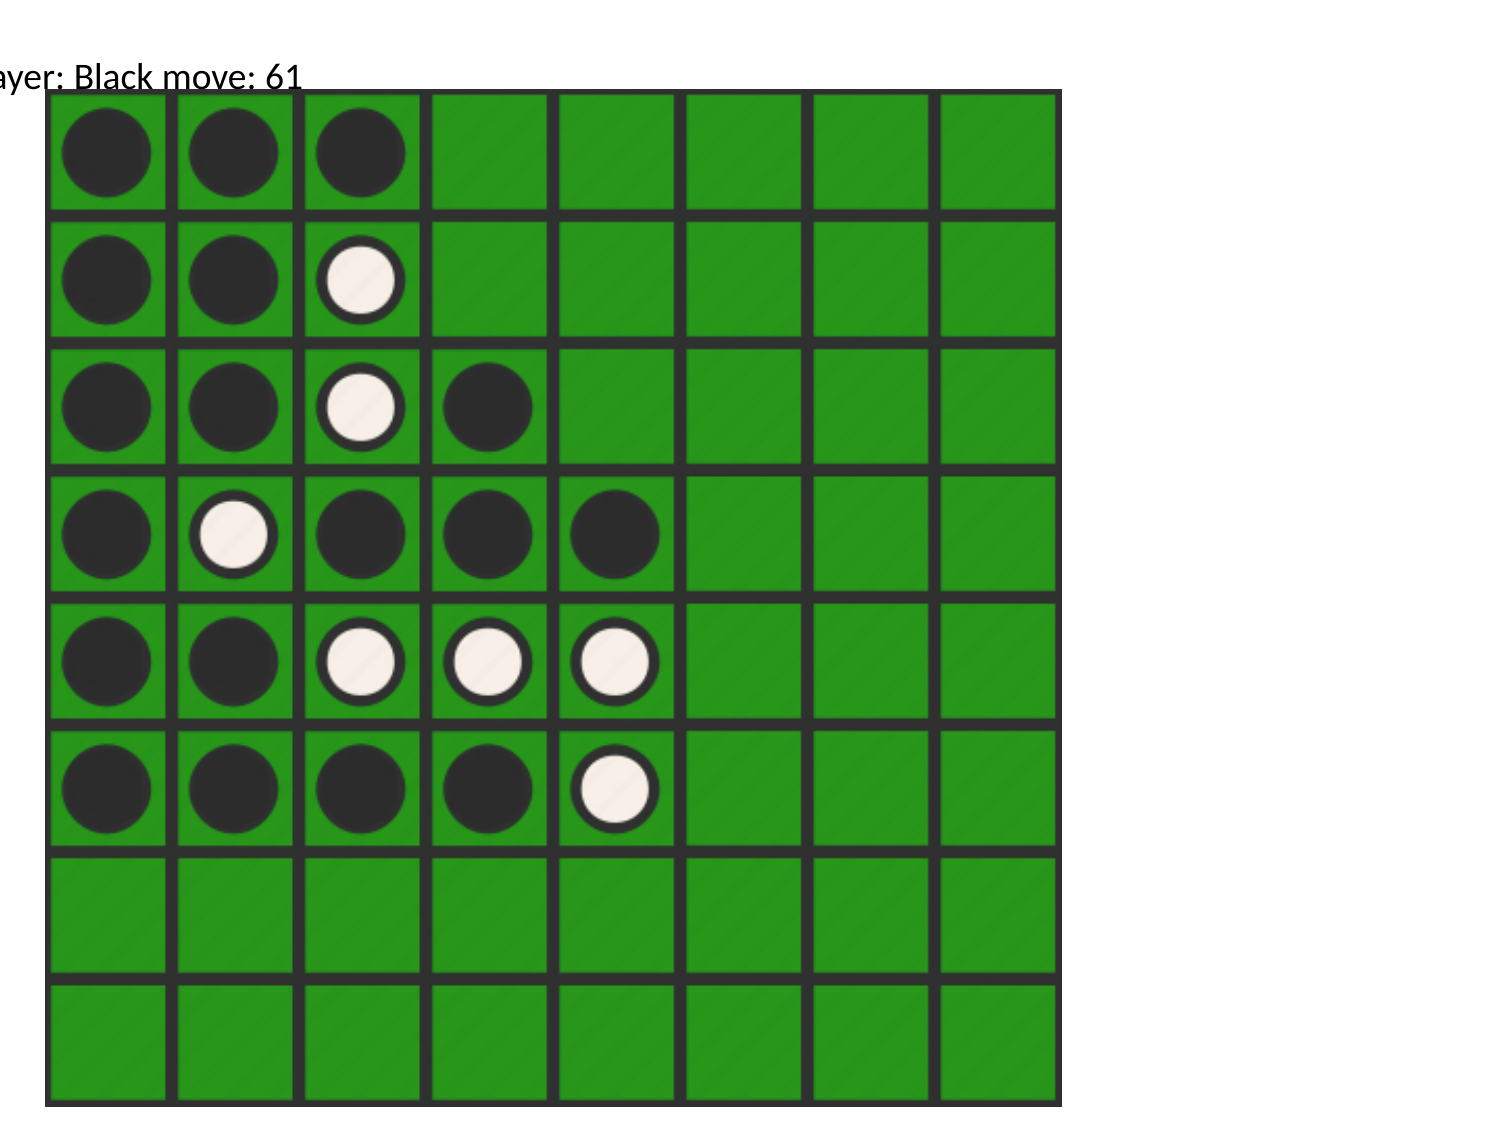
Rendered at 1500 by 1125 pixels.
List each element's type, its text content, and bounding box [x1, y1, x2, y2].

text_box turn: 21 player: Black move: 61 [0, 44, 319, 105]
picture [44, 89, 1062, 1107]
